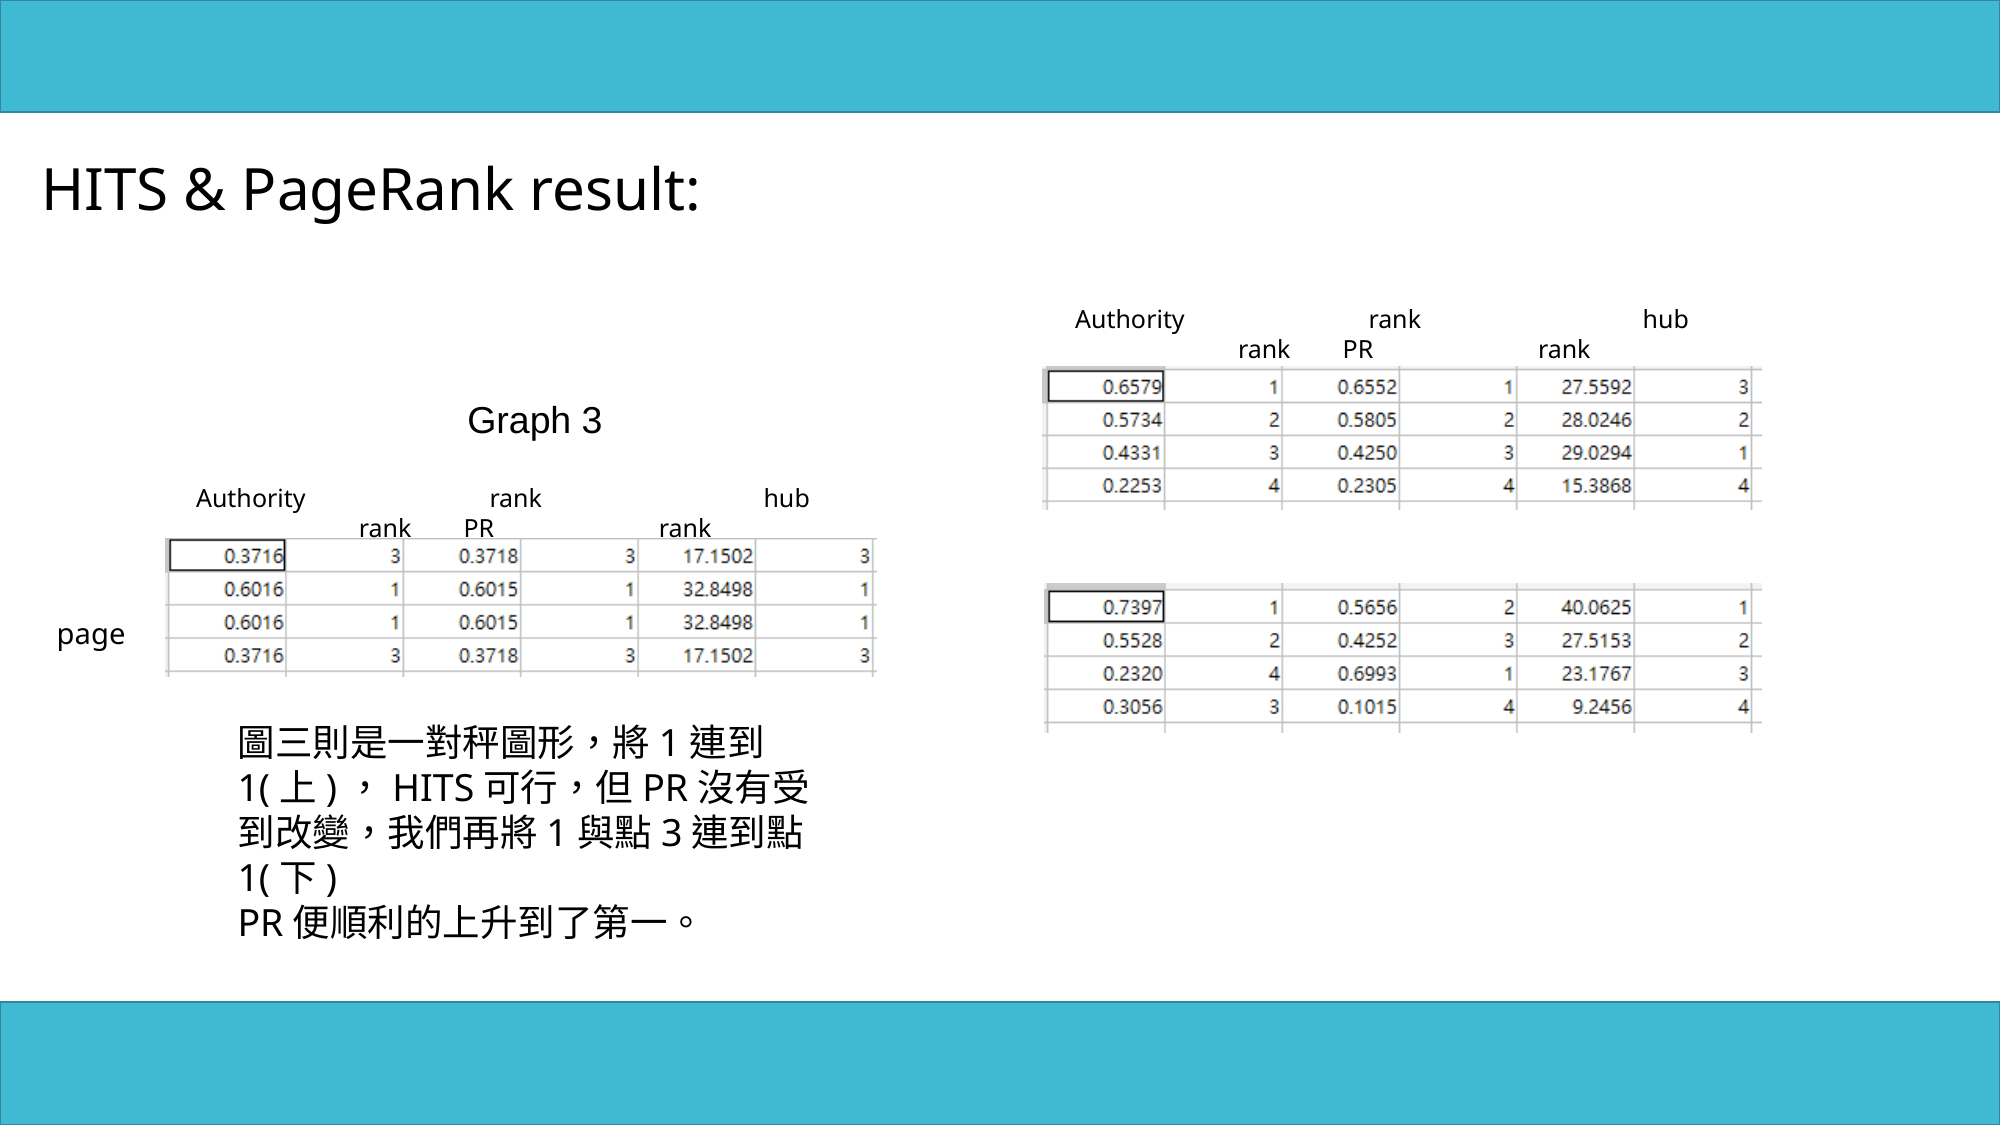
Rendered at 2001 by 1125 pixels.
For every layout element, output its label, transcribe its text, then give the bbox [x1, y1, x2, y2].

picture [165, 538, 877, 677]
text_box [0, 0, 2000, 113]
text_box Authority rank hub rank PR rank [148, 475, 898, 551]
picture [1044, 583, 1762, 733]
text_box Authority rank hub rank PR rank [1028, 296, 1777, 371]
picture [1042, 365, 1762, 511]
text_box [0, 1001, 2000, 1125]
text_box 圖三則是一對秤圖形，將1連到1(上)，HITS可行，但PR沒有受到改變，我們再將1與點3連到點1(下) PR便順利的上升到了第一。 [222, 712, 856, 952]
text_box HITS & PageRank result: [26, 144, 965, 230]
text_box Graph 3 [452, 388, 805, 449]
text_box page [41, 607, 165, 658]
